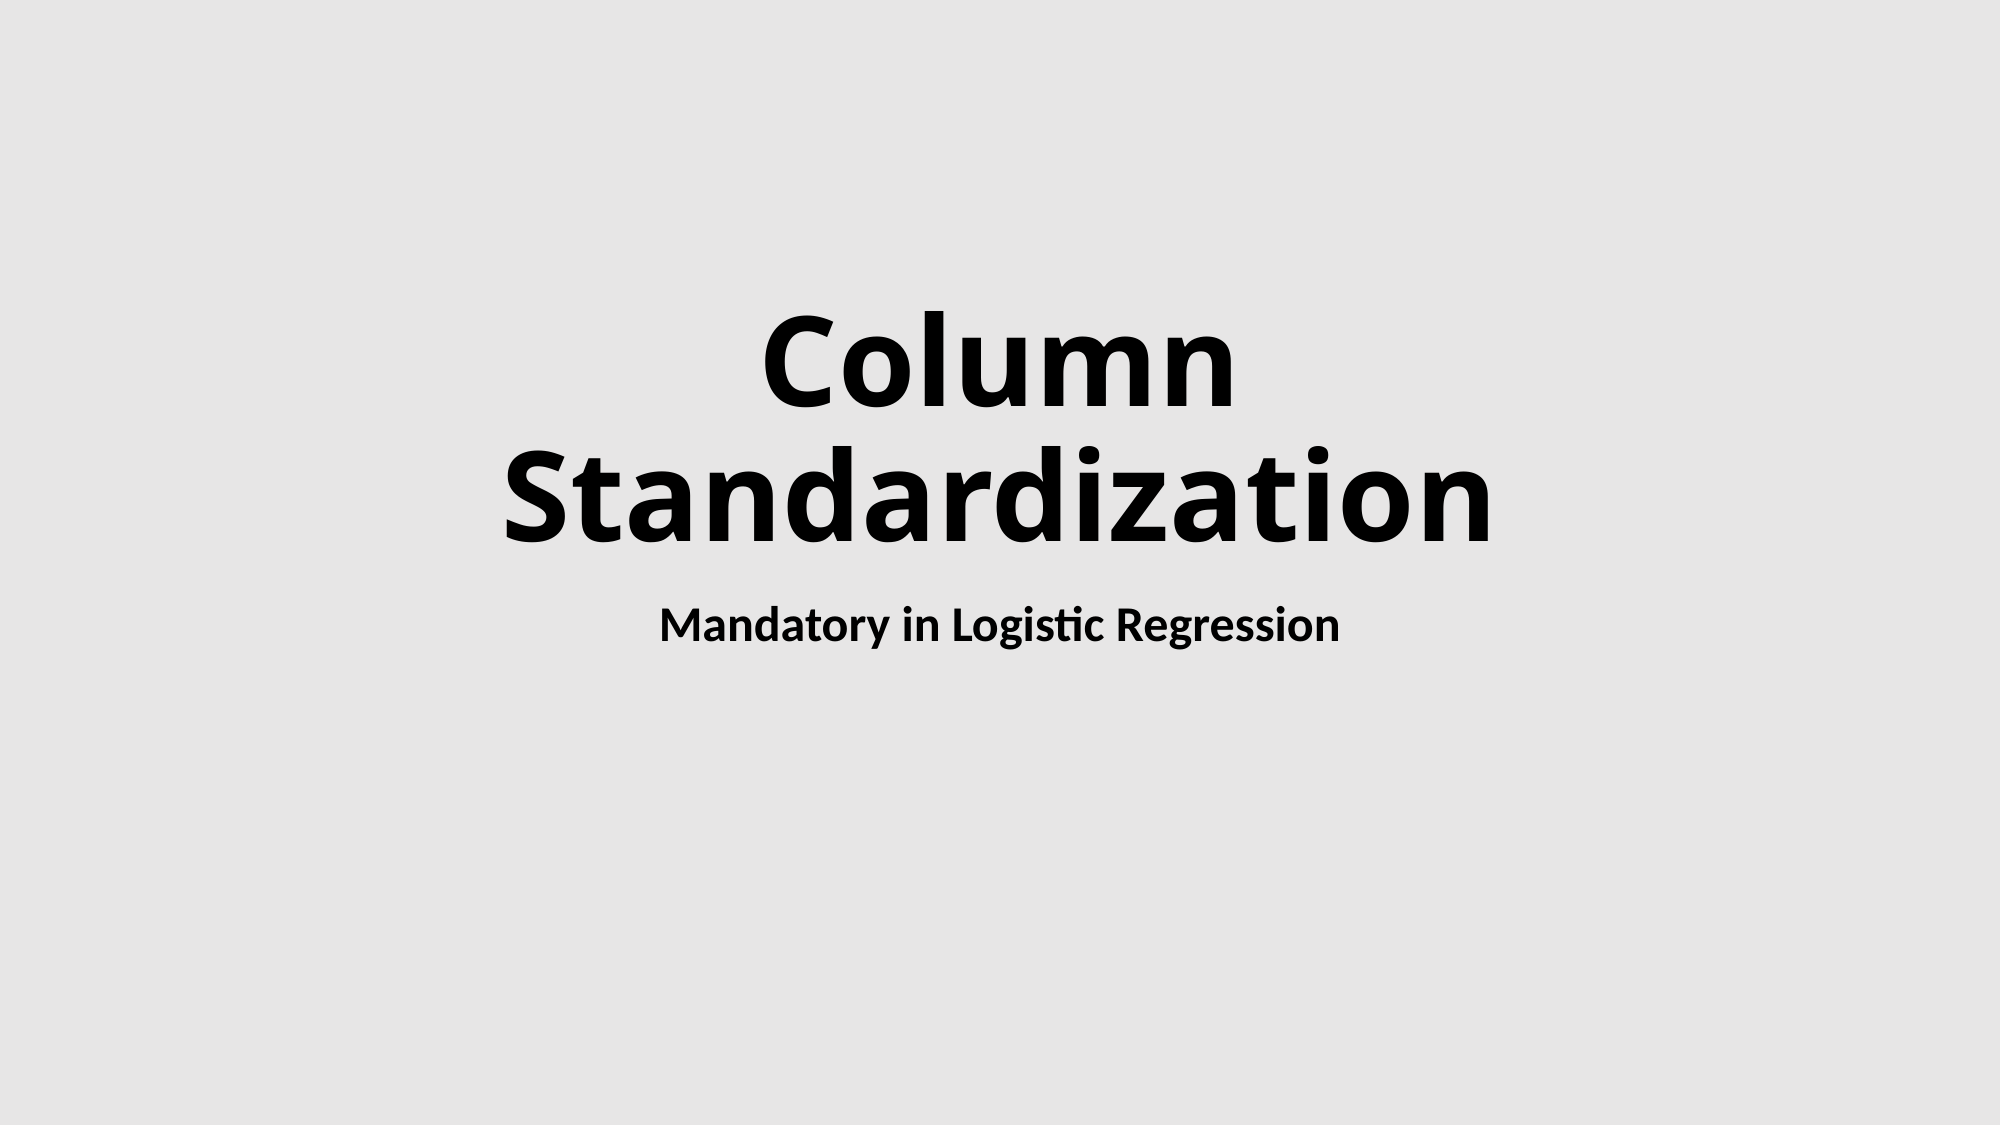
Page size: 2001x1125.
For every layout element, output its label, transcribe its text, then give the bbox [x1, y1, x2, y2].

subtitle Mandatory in Logistic Regression [249, 590, 1750, 863]
title Column Standardization [249, 184, 1750, 576]
